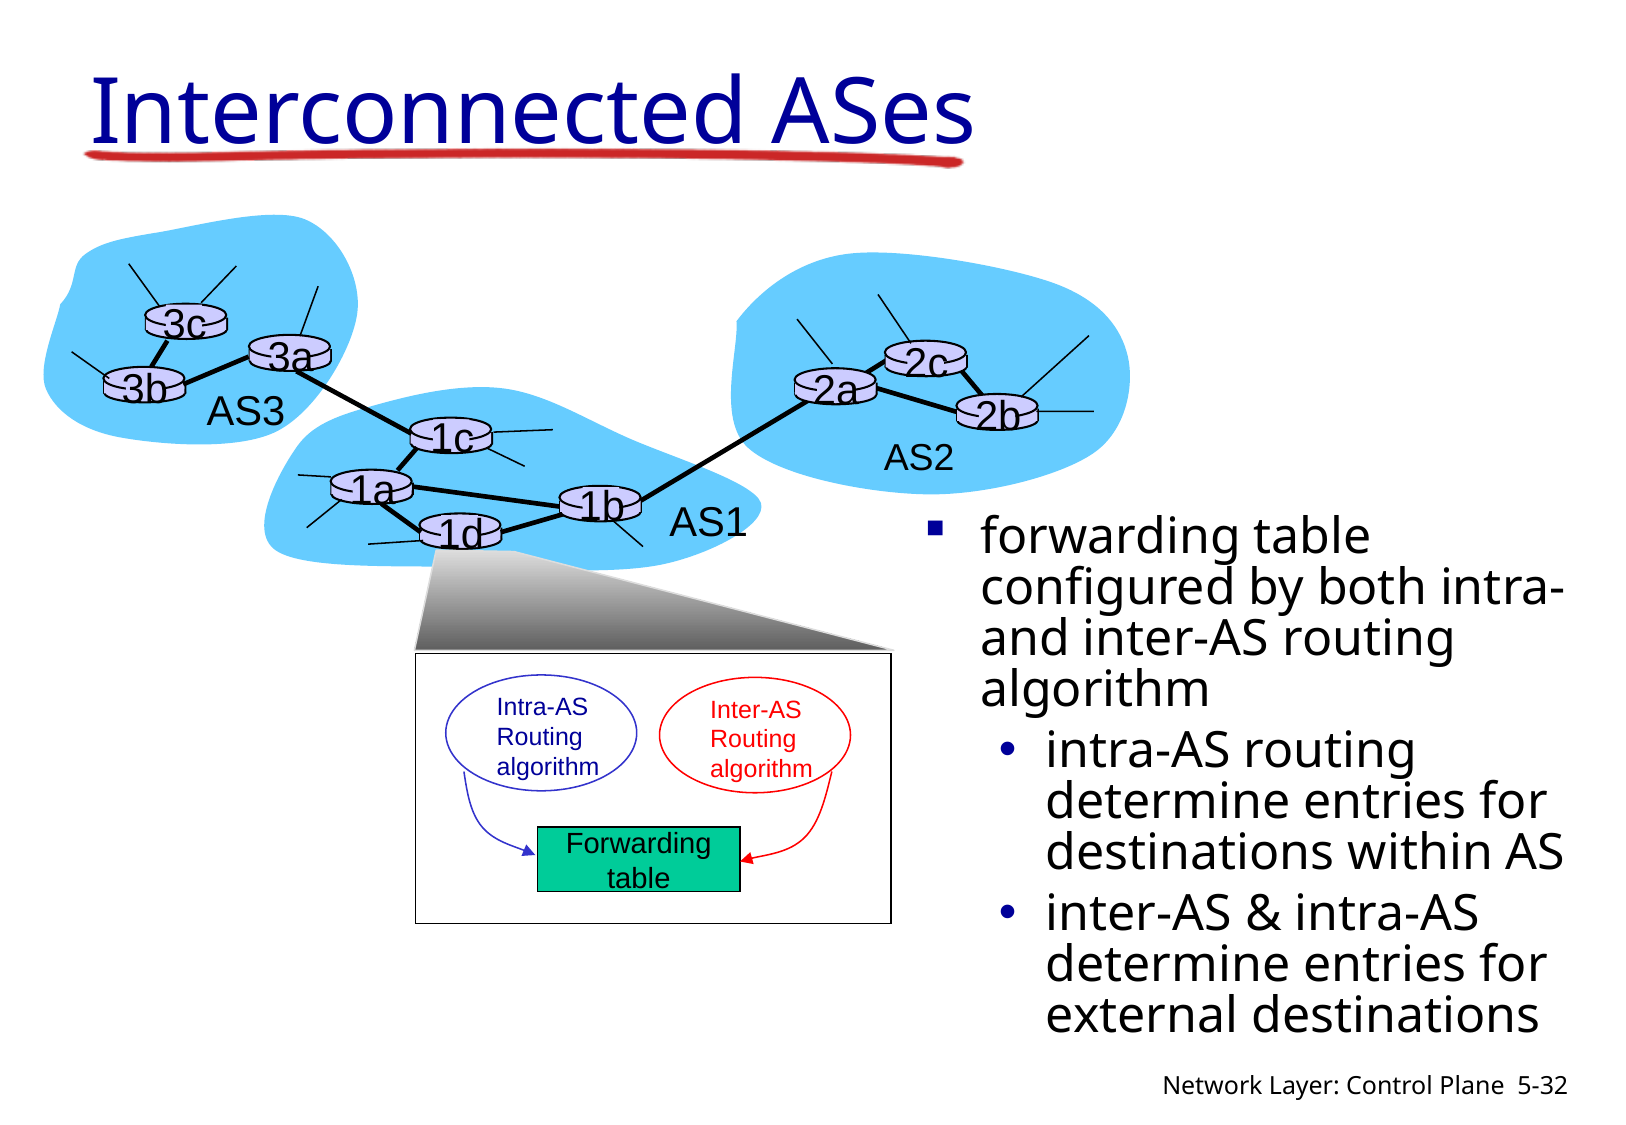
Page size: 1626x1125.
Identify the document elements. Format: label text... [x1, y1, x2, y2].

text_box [36, 205, 1135, 924]
slide_number 5-32 [1502, 1062, 1601, 1107]
title Interconnected ASes [75, 37, 1457, 176]
footer Network Layer: Control Plane [1133, 1062, 1520, 1102]
picture [80, 144, 975, 174]
list forwarding table configured by both intra- and inter-AS routing algorithm intra-AS routing determine entries for destinations within AS inter-AS & intra-AS determine entries for external destinations [908, 505, 1586, 1064]
